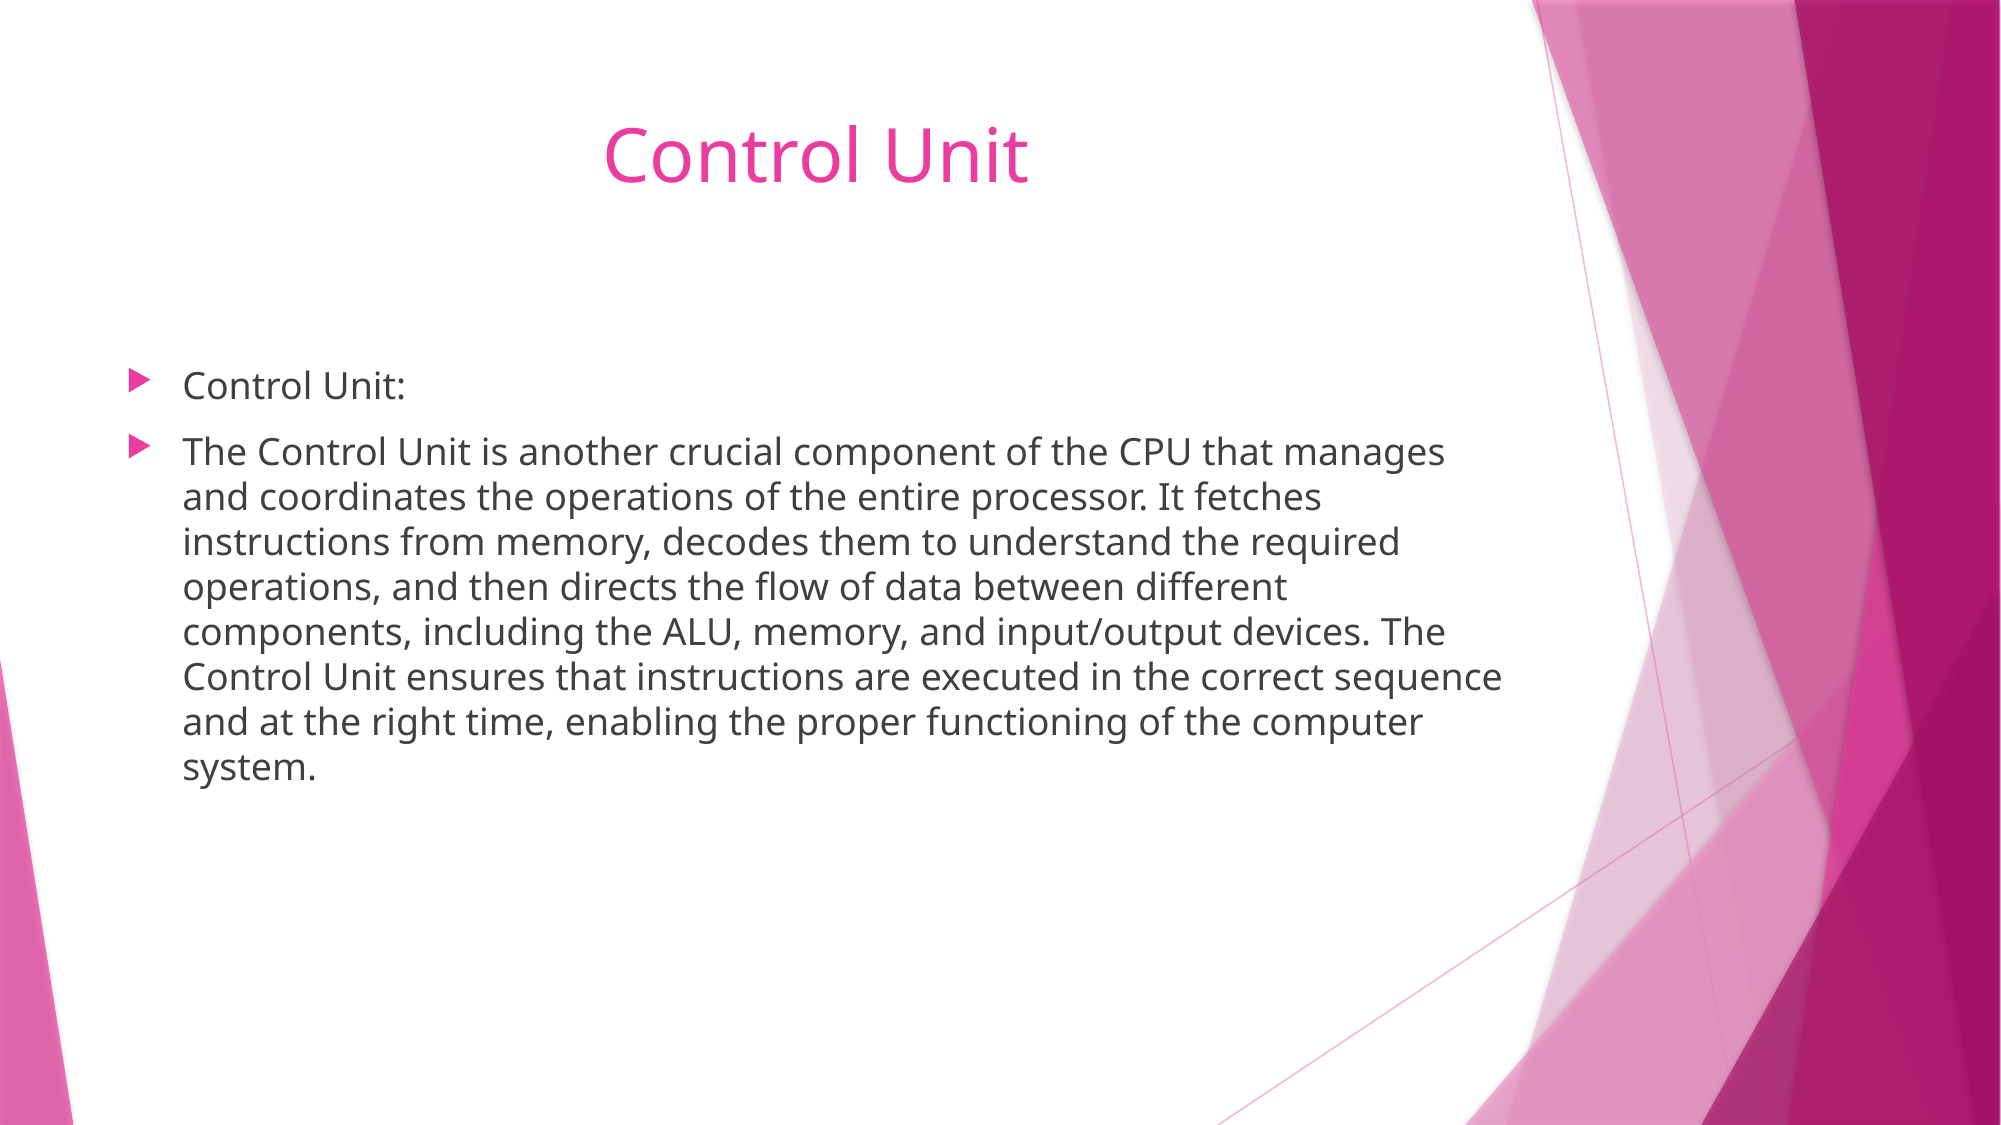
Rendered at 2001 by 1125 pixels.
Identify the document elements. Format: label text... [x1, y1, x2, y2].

list Control Unit: The Control Unit is another crucial component of the CPU that manages and coordinates the operations of the entire processor. It fetches instructions from memory, decodes them to understand the required operations, and then directs the flow of data between different components, including the ALU, memory, and input/output devices. The Control Unit ensures that instructions are executed in the correct sequence and at the right time, enabling the proper functioning of the computer system. [111, 354, 1522, 992]
title Control Unit [111, 99, 1522, 317]
